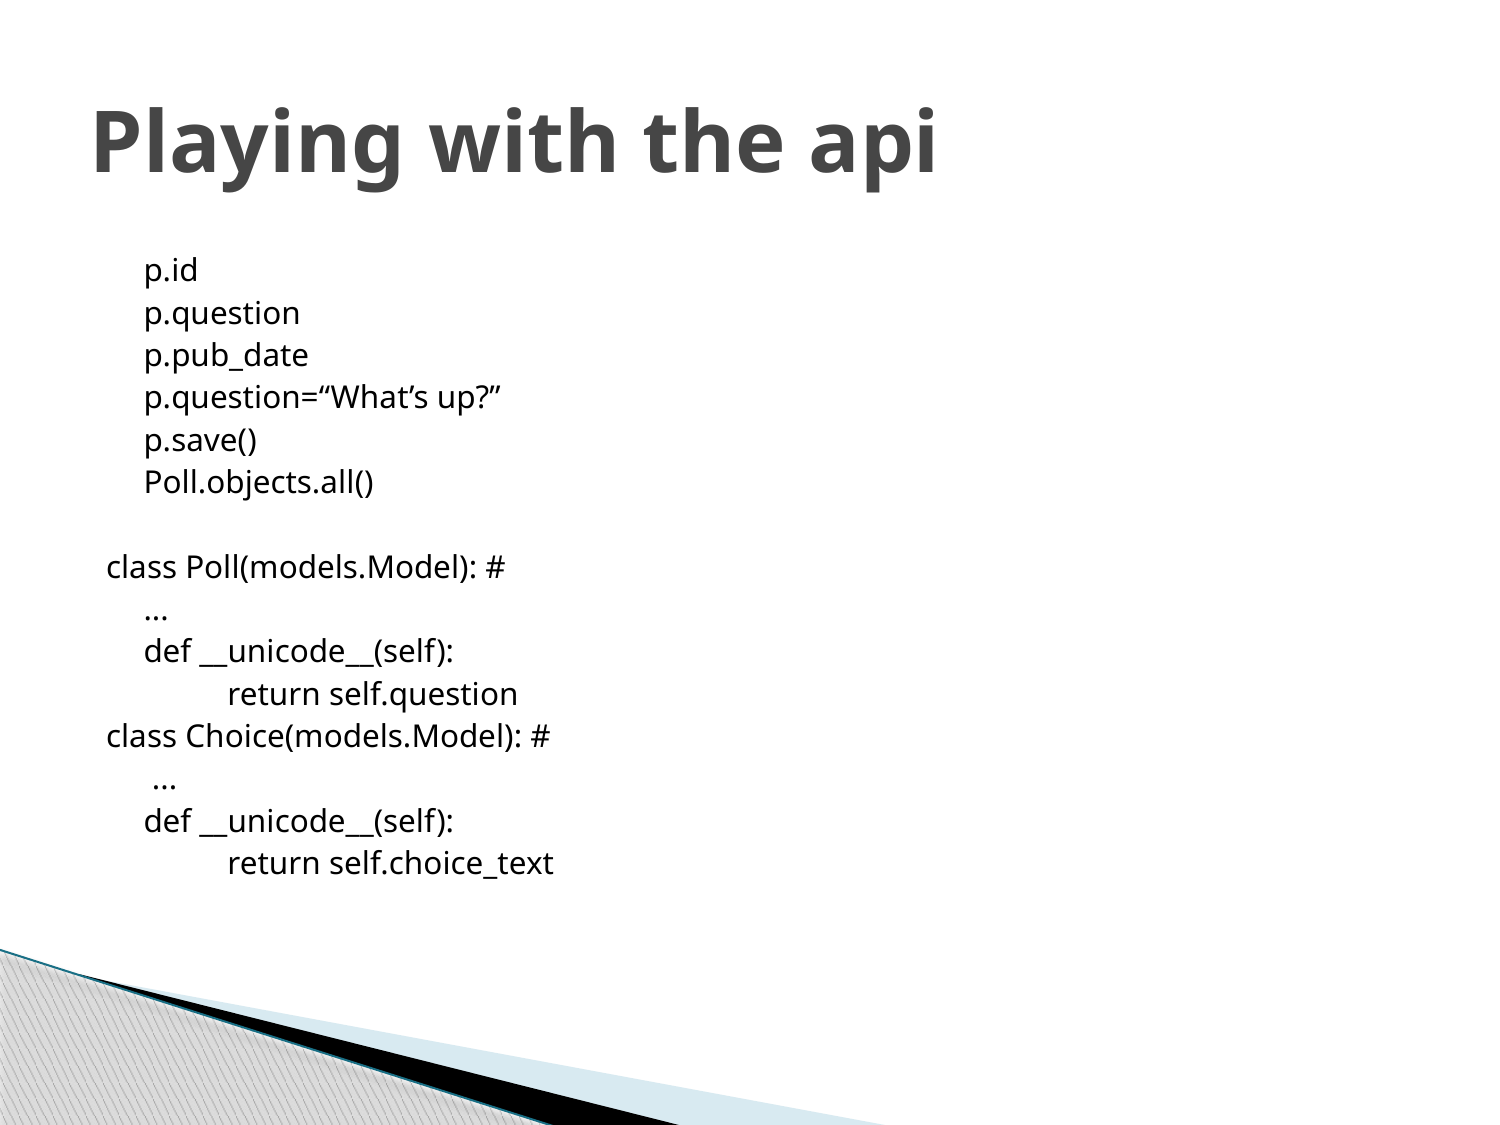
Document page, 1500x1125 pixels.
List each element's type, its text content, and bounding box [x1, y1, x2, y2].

title Playing with the api [75, 45, 1425, 233]
list p.id p.question p.pub_date p.question=“What’s up?” p.save() Poll.objects.all() class Poll(models.Model): # ... def __unicode__(self): return self.question class Choice(models.Model): # ... def __unicode__(self): return self.choice_text [75, 243, 1425, 986]
